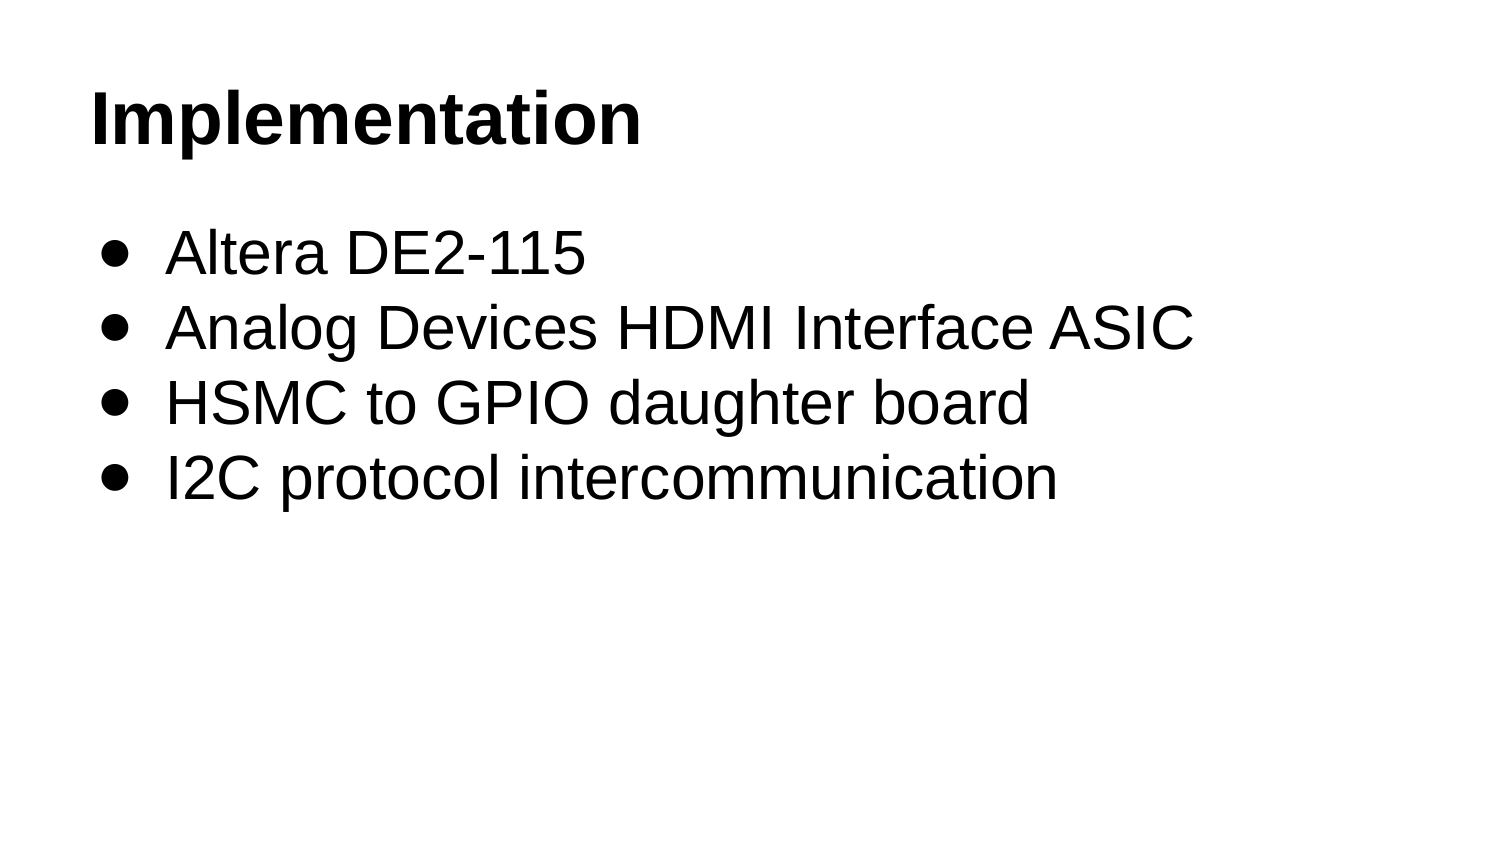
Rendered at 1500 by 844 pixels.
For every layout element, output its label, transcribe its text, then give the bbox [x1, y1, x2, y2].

list Altera DE2-115 Analog Devices HDMI Interface ASIC HSMC to GPIO daughter board I2C protocol intercommunication [75, 196, 1425, 808]
title Implementation [75, 33, 1425, 175]
